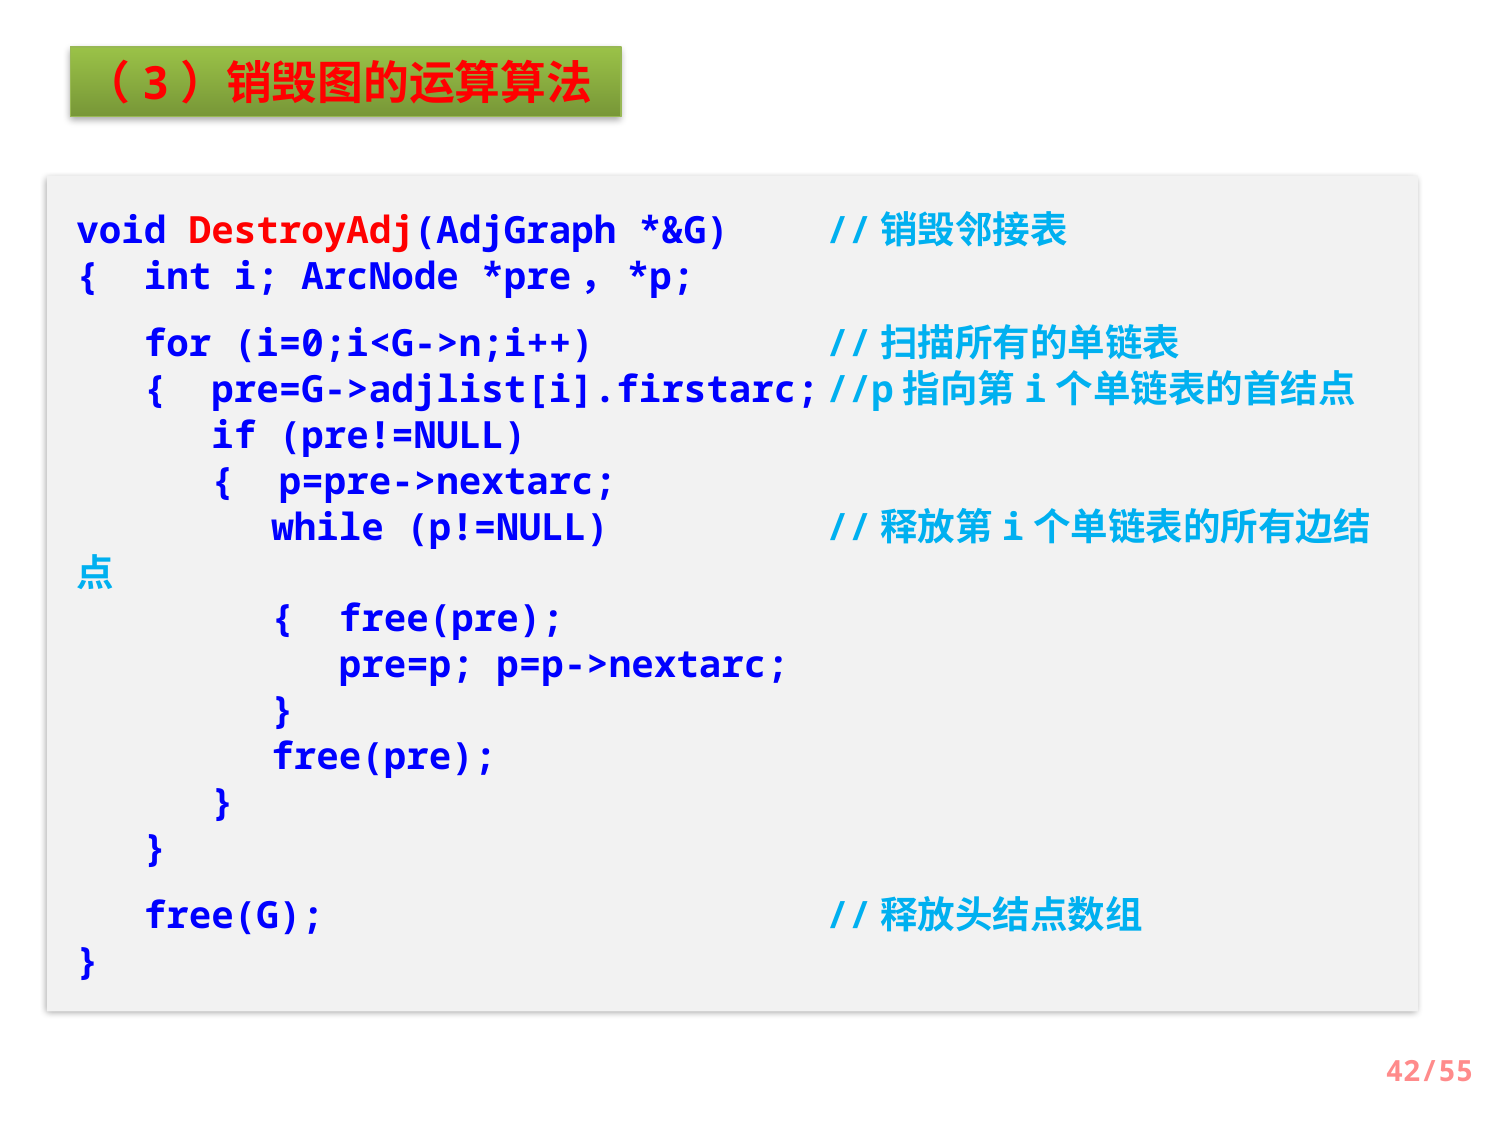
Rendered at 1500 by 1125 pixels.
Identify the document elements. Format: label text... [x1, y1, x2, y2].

text_box void DestroyAdj(AdjGraph *&G) //销毁邻接表 { int i; ArcNode *pre，*p; for (i=0;i<G->n;i++) //扫描所有的单链表 { pre=G->adjlist[i].firstarc; //p指向第i个单链表的首结点 if (pre!=NULL) { p=pre->nextarc; while (p!=NULL) //释放第i个单链表的所有边结点 { free(pre); pre=p; p=p->nextarc; } free(pre); } } free(G); //释放头结点数组 } [46, 175, 1419, 1012]
slide_number 42/55 [1138, 1042, 1489, 1103]
text_box （3）销毁图的运算算法 [70, 46, 622, 117]
